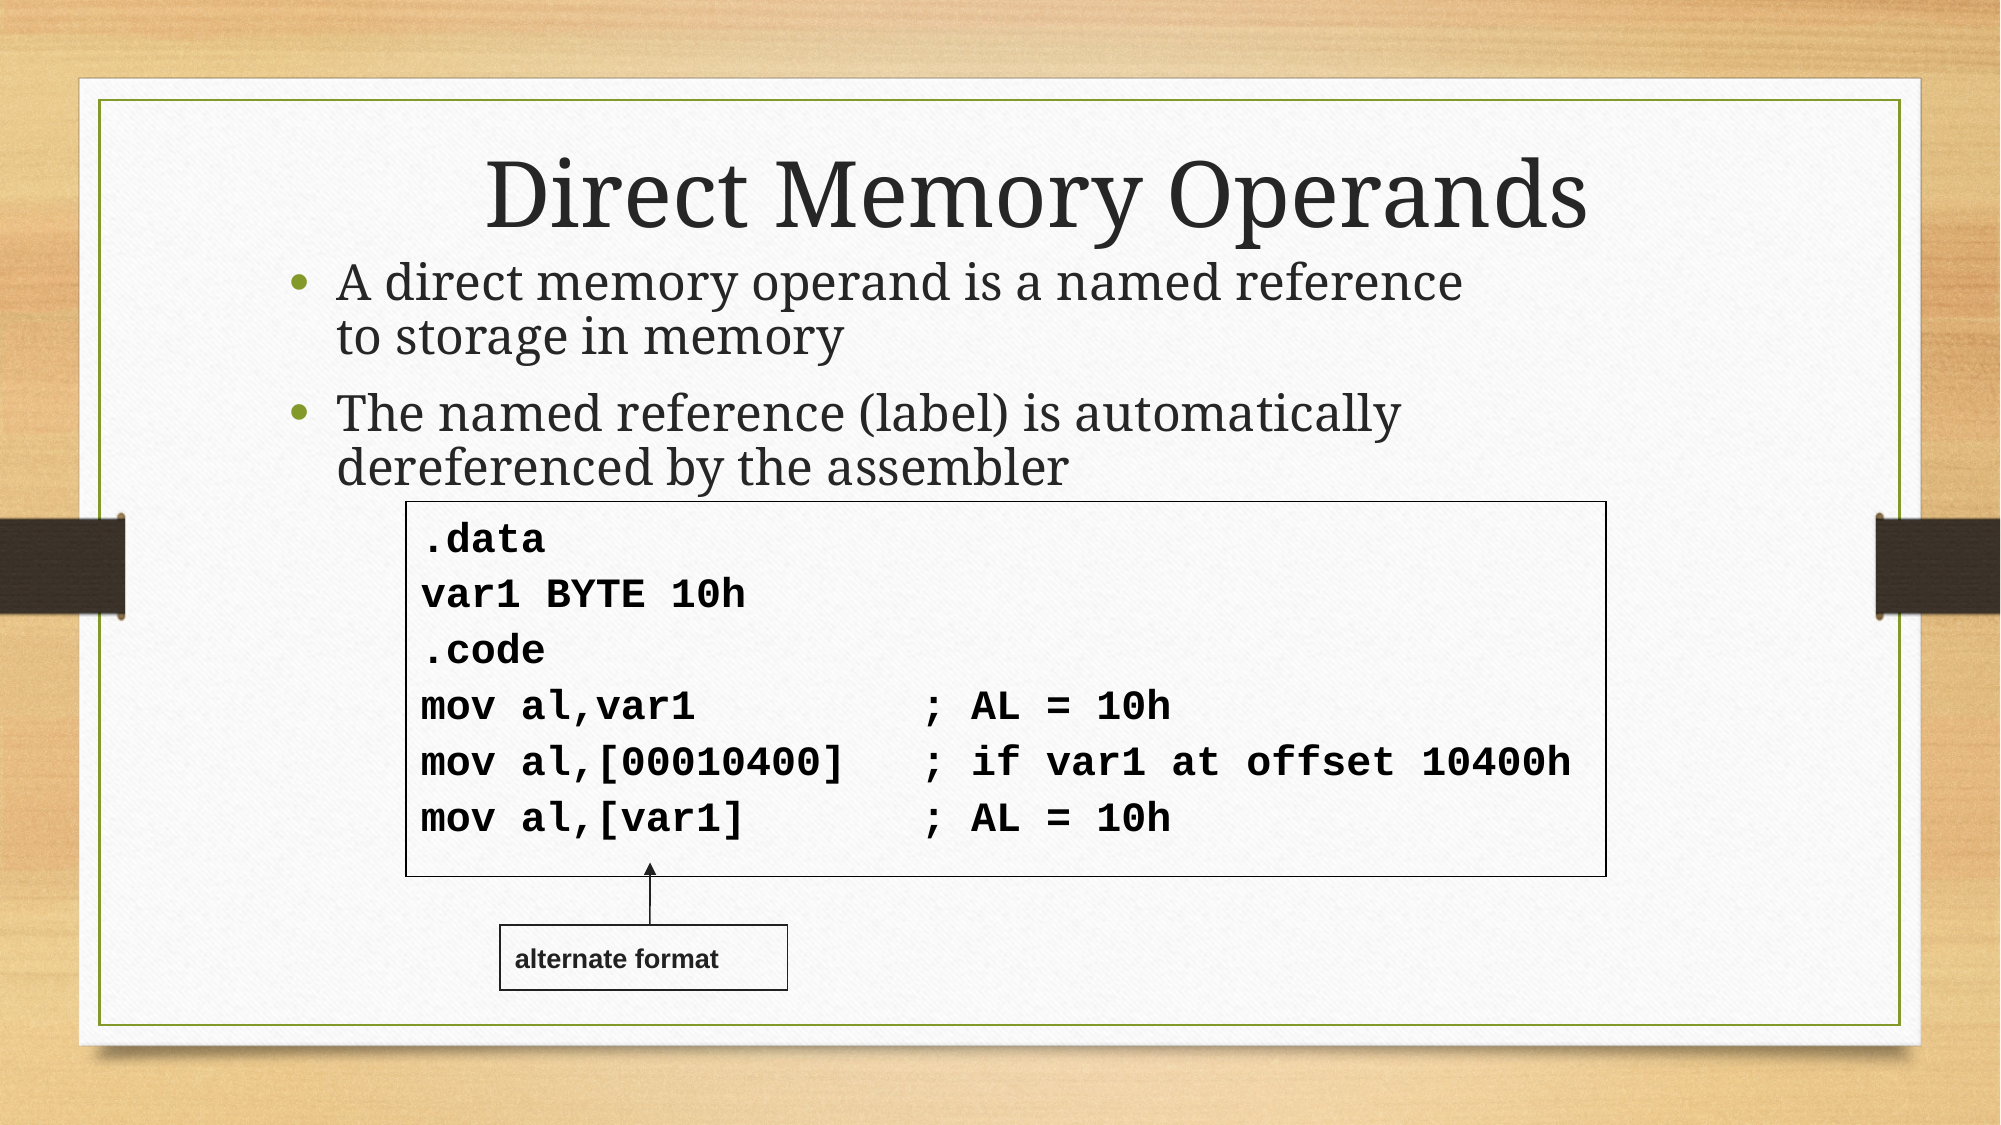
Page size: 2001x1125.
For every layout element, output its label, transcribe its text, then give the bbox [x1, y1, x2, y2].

title Direct Memory Operands [362, 102, 1713, 278]
text_box alternate format [499, 924, 788, 990]
picture [0, 0, 2001, 1125]
text_box .data var1 BYTE 10h .code mov al,var1 ; AL = 10h mov al,[00010400] ; if var1 at offset 10400h mov al,[var1] ; AL = 10h [406, 501, 1606, 877]
text_box [643, 862, 657, 924]
list A direct memory operand is a named reference to storage in memory The named reference (label) is automatically dereferenced by the assembler [274, 249, 1500, 566]
